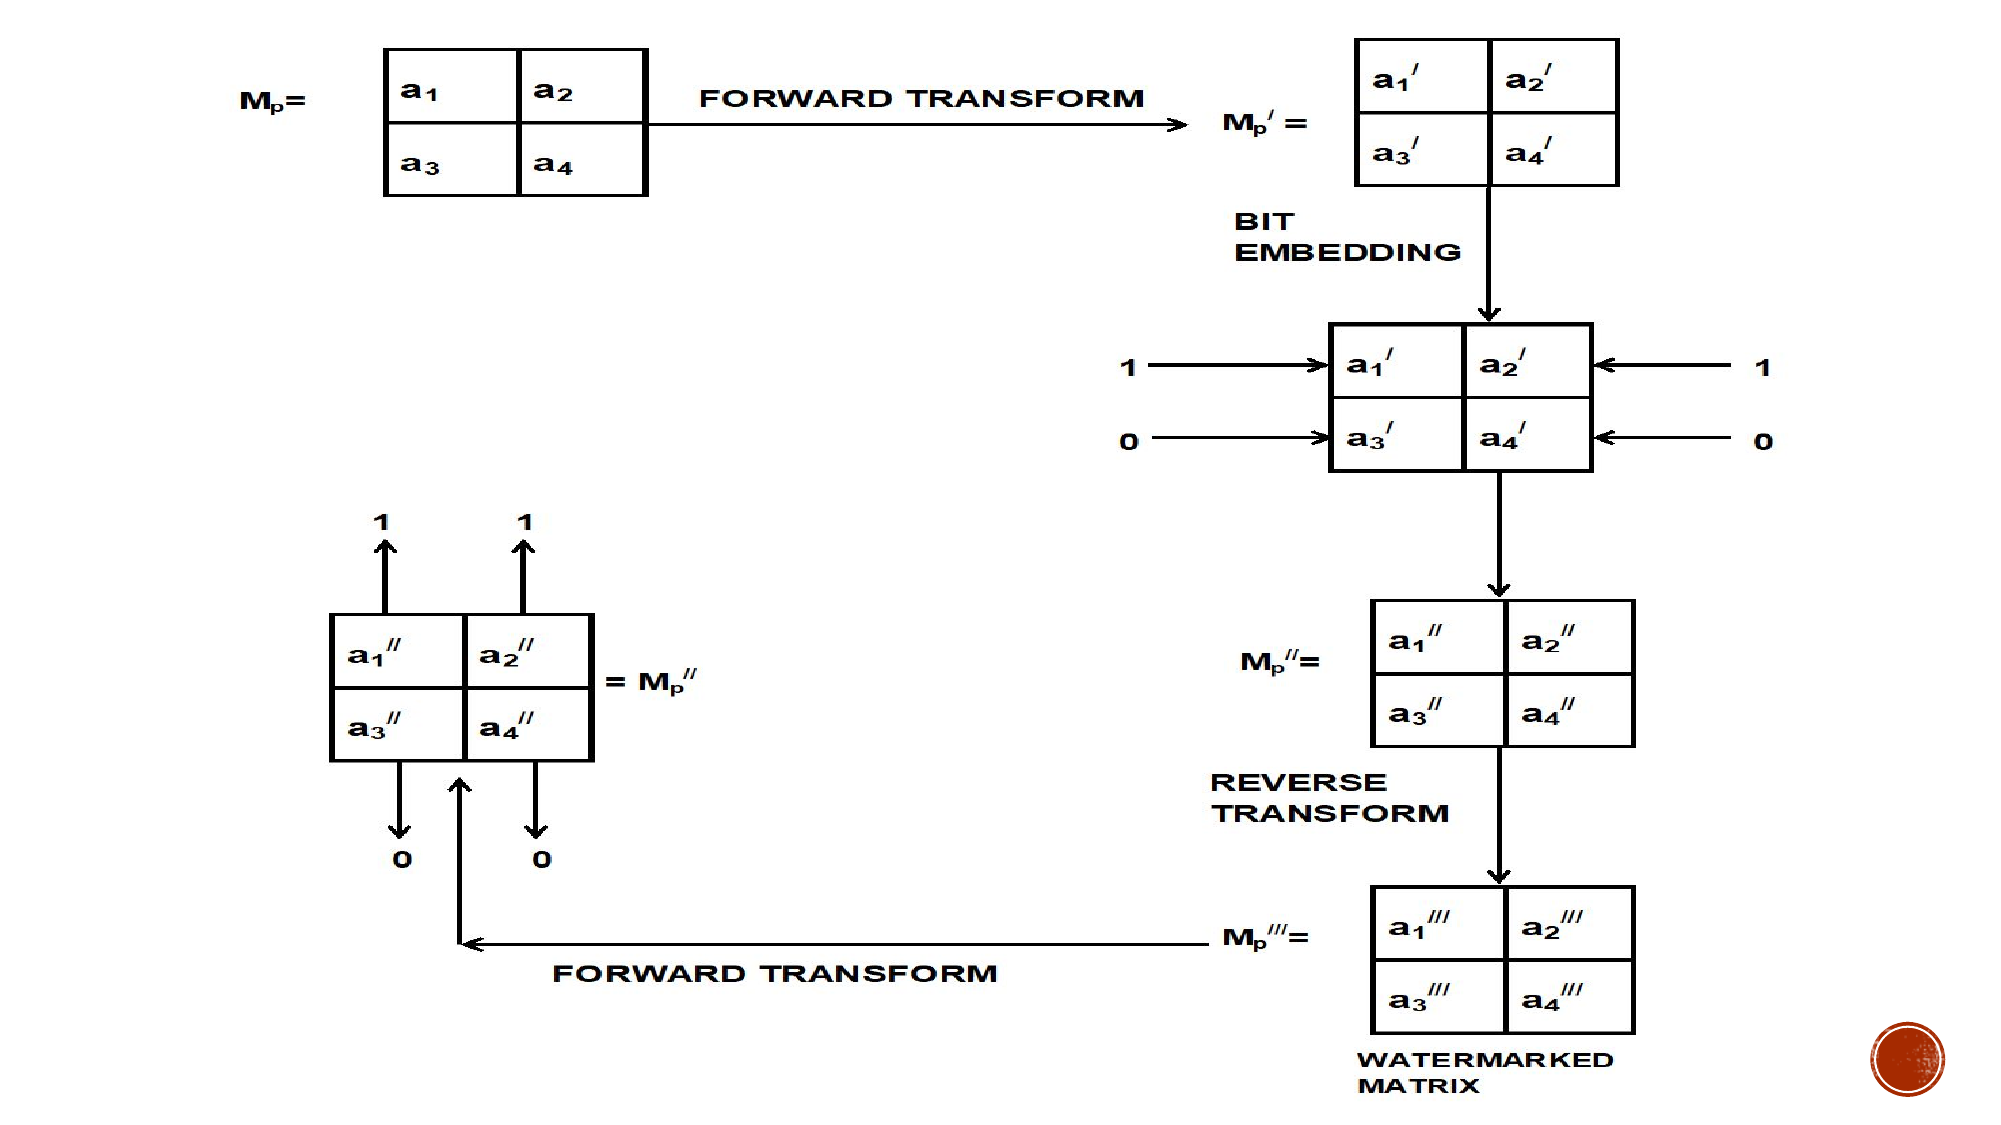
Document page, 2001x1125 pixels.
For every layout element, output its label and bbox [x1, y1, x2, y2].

picture [205, 18, 1794, 1107]
